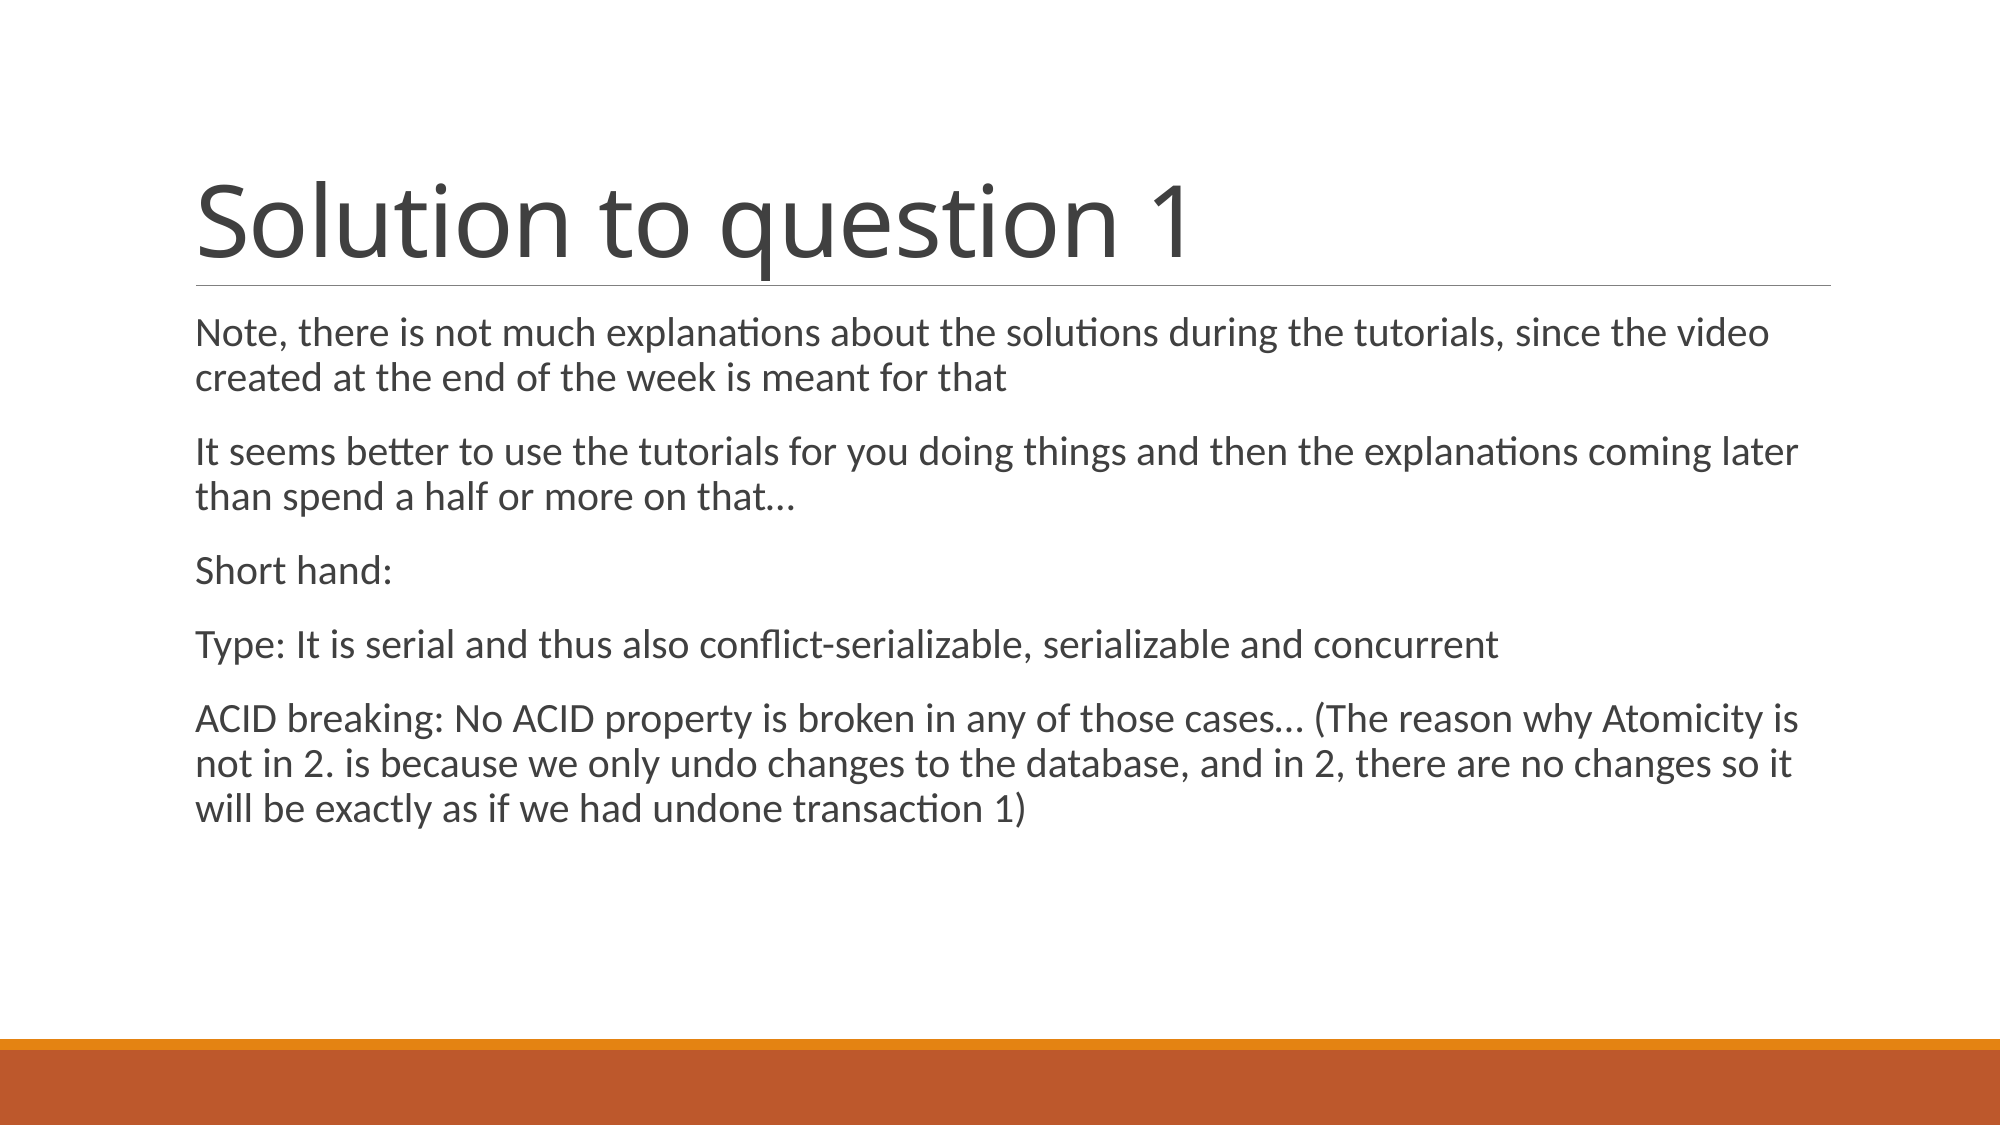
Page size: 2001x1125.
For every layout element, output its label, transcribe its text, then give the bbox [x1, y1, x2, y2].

title Solution to question 1 [180, 47, 1830, 285]
